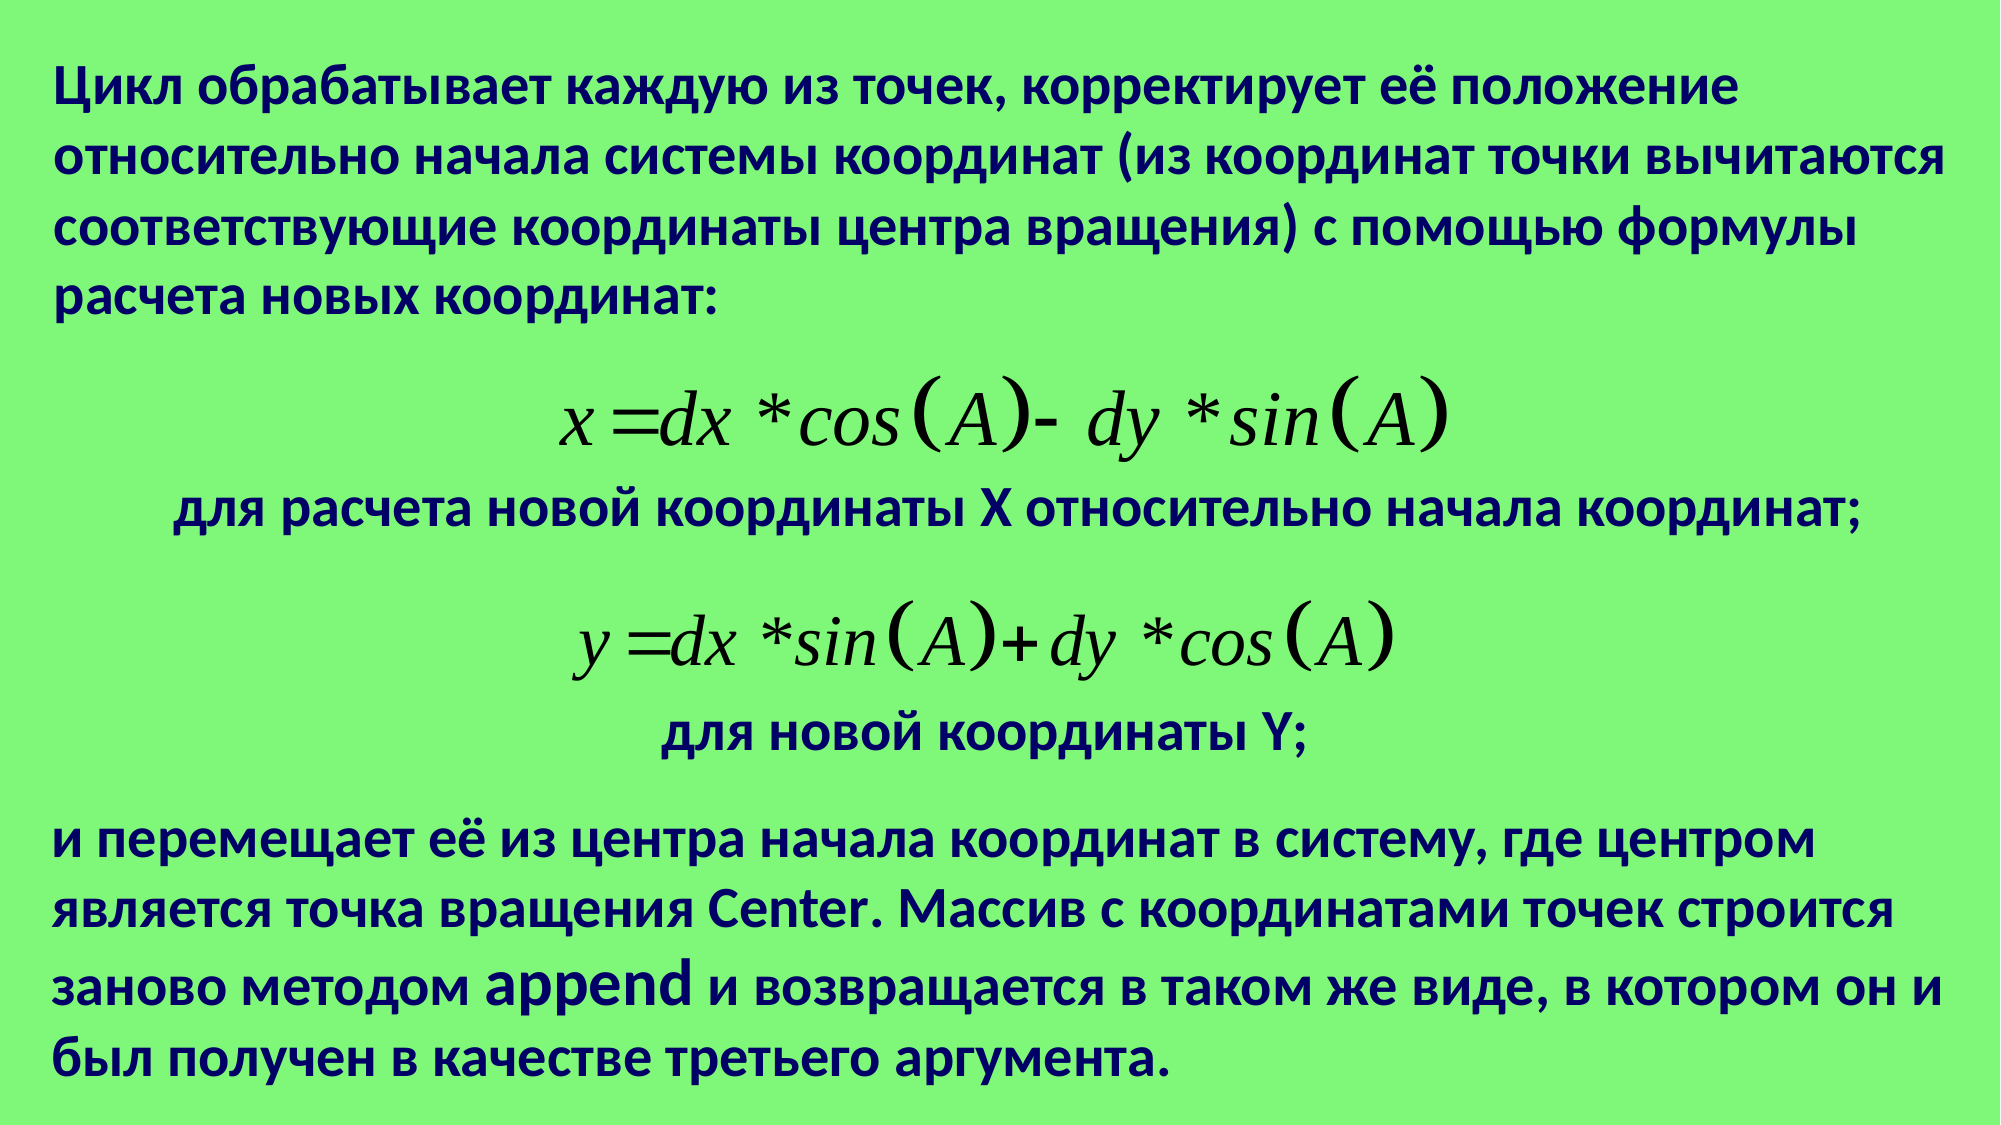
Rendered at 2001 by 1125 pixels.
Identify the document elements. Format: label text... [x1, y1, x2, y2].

text_box для новой координаты Y; [28, 685, 1934, 770]
text_box Цикл обрабатывает каждую из точек, корректирует её положение относительно начала системы координат (из координат точки вычитаются соответствующие координаты центра вращения) с помощью формулы расчета новых координат: [38, 39, 1984, 334]
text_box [561, 586, 1401, 708]
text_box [545, 360, 1455, 492]
text_box для расчета новой координаты Х относительно начала координат; [58, 459, 1964, 590]
text_box и перемещает её из центра начала координат в систему, где центром является точка вращения Center. Массив с координатами точек строится заново методом append и возвращается в таком же виде, в котором он и был получен в качестве третьего аргумента. [36, 791, 1964, 1096]
